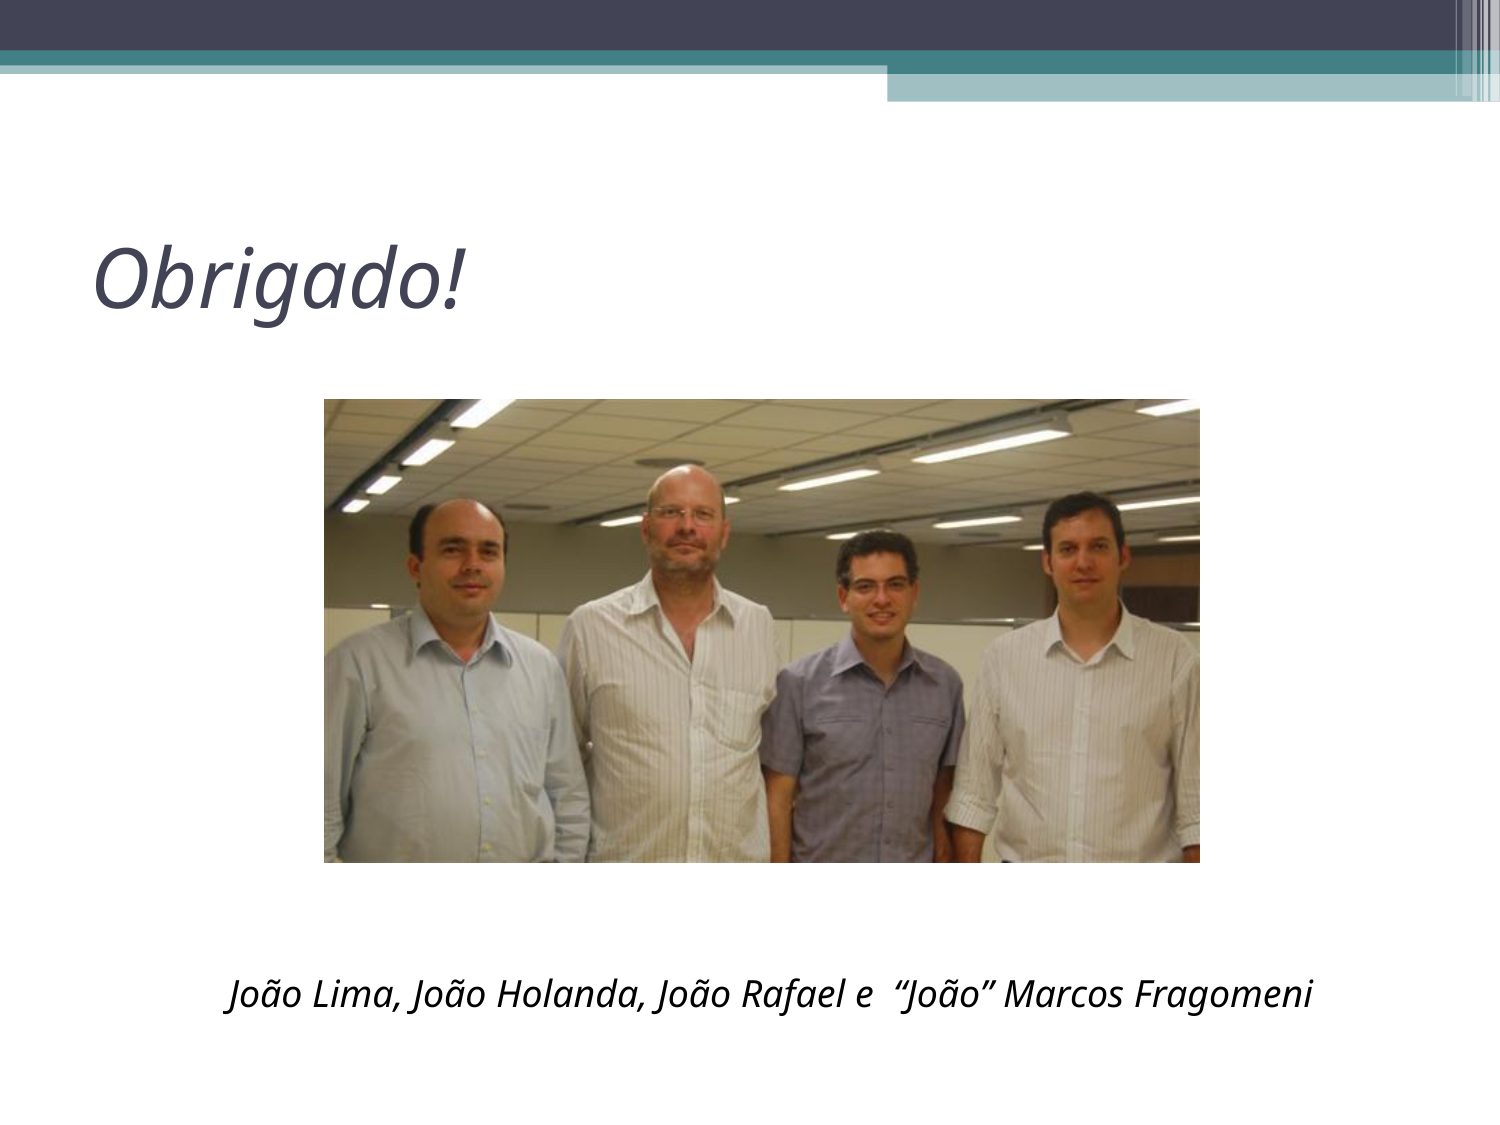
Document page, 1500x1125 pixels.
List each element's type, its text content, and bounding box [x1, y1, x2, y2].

picture [324, 399, 1201, 863]
text_box João Lima, João Holanda, João Rafael e “João” Marcos Fragomeni [214, 962, 1470, 1023]
text_box Obrigado! [74, 187, 1425, 363]
